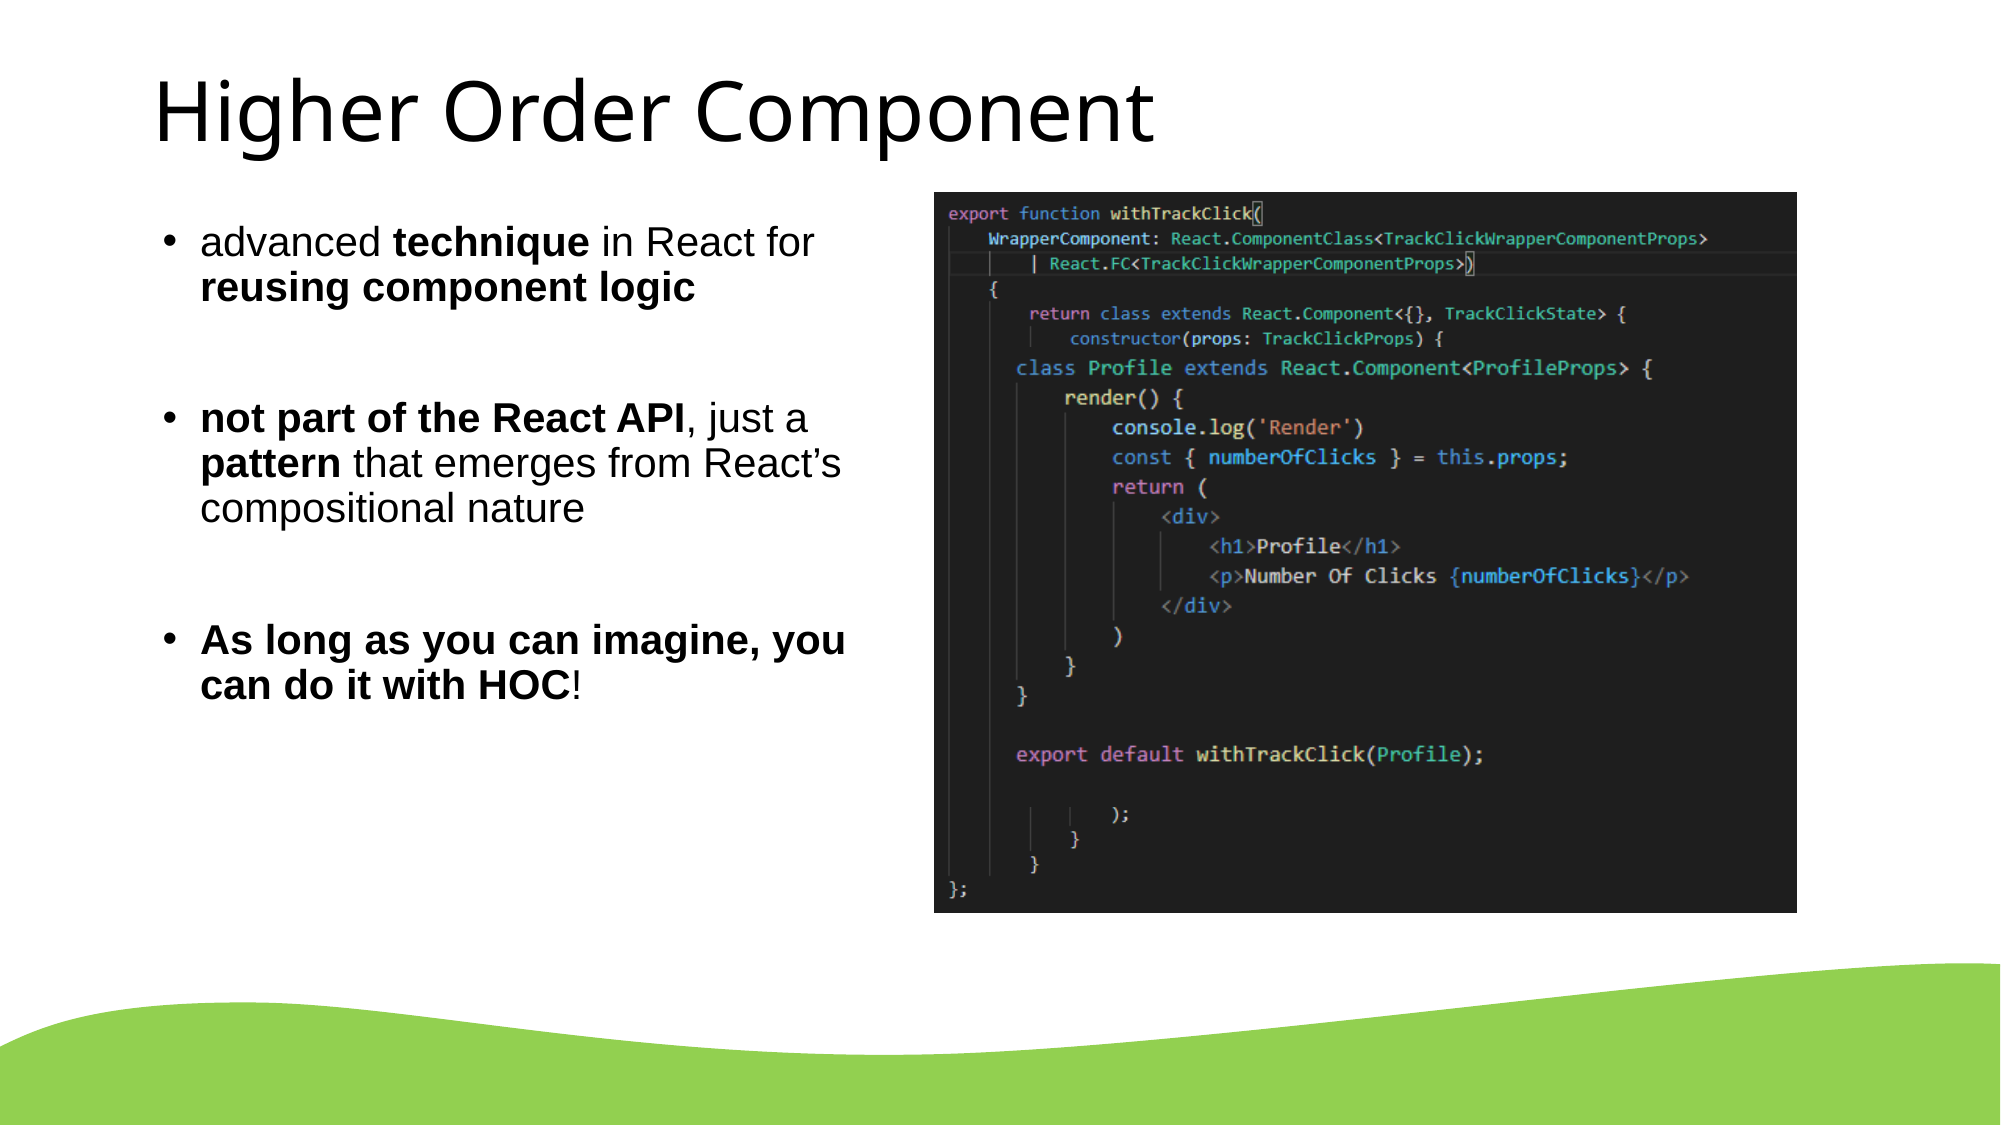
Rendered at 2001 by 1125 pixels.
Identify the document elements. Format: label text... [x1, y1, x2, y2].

title Higher Order Component [137, 37, 1763, 193]
picture [934, 192, 1797, 913]
list advanced technique in React for reusing component logic not part of the React API, just a pattern that emerges from React’s compositional nature As long as you can imagine, you can do it with HOC! [147, 212, 903, 913]
